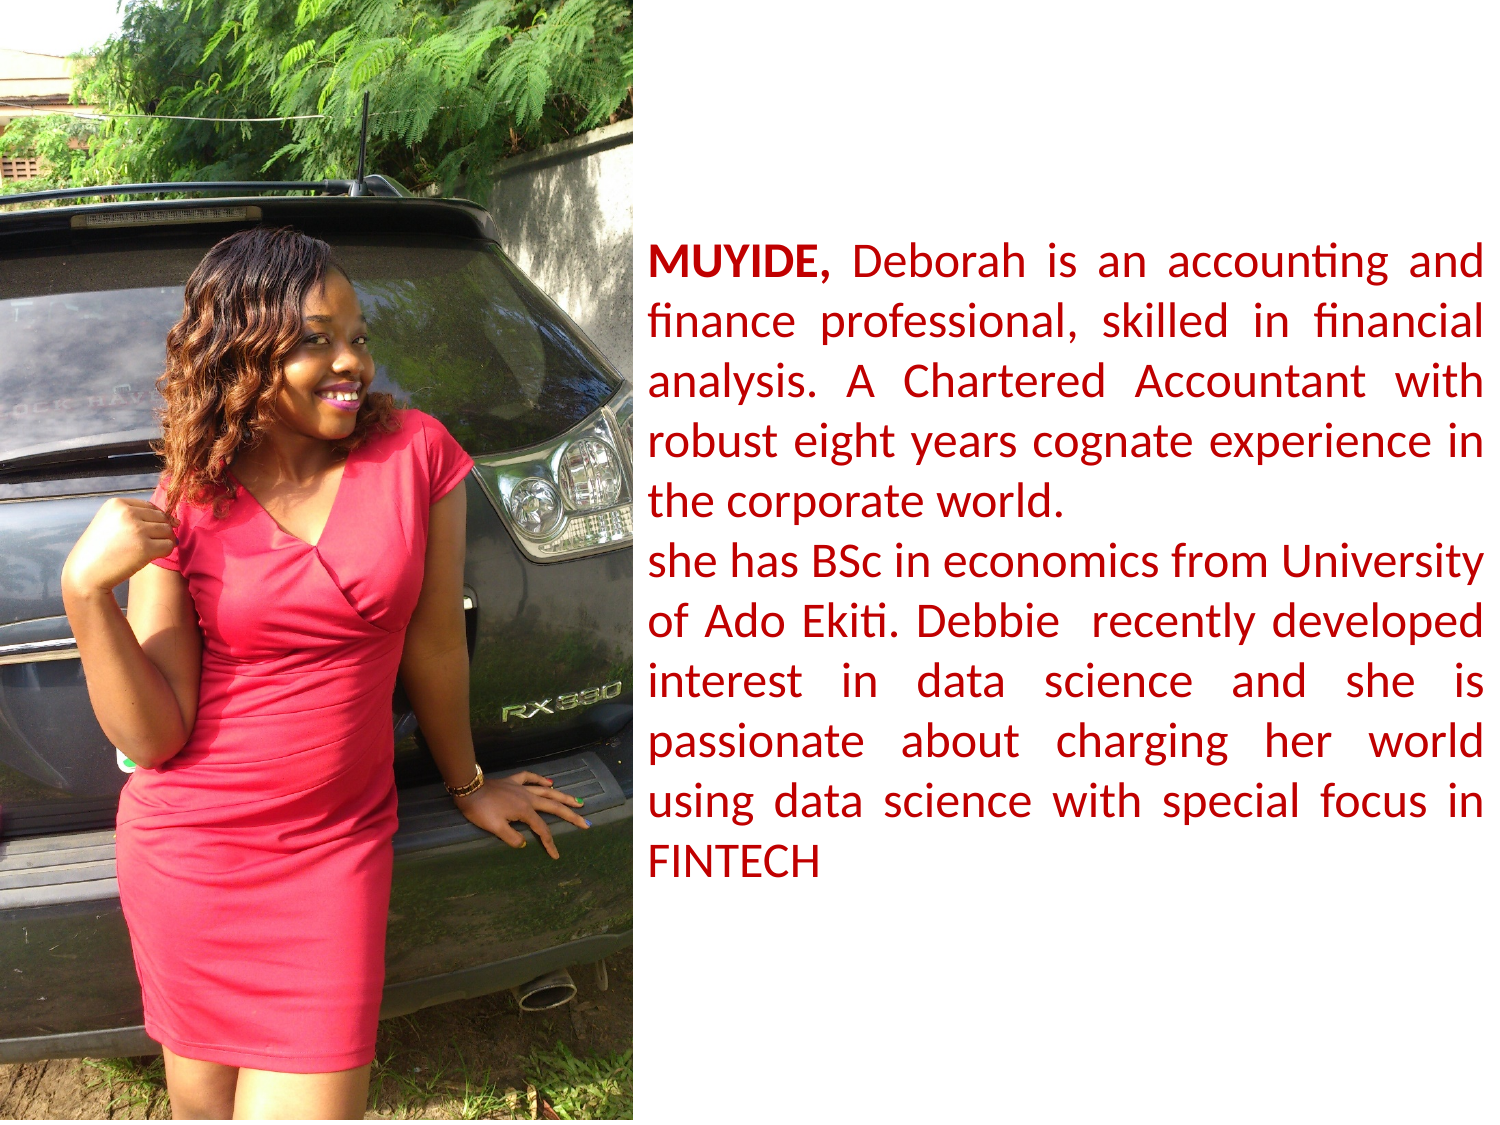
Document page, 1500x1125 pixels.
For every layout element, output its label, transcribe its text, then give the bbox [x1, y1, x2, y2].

text_box MUYIDE, Deborah is an accounting and finance professional, skilled in financial analysis. A Chartered Accountant with robust eight years cognate experience in the corporate world. she has BSc in economics from University of Ado Ekiti. Debbie recently developed interest in data science and she is passionate about charging her world using data science with special focus in FINTECH [637, 219, 1500, 940]
picture [0, 0, 633, 1121]
